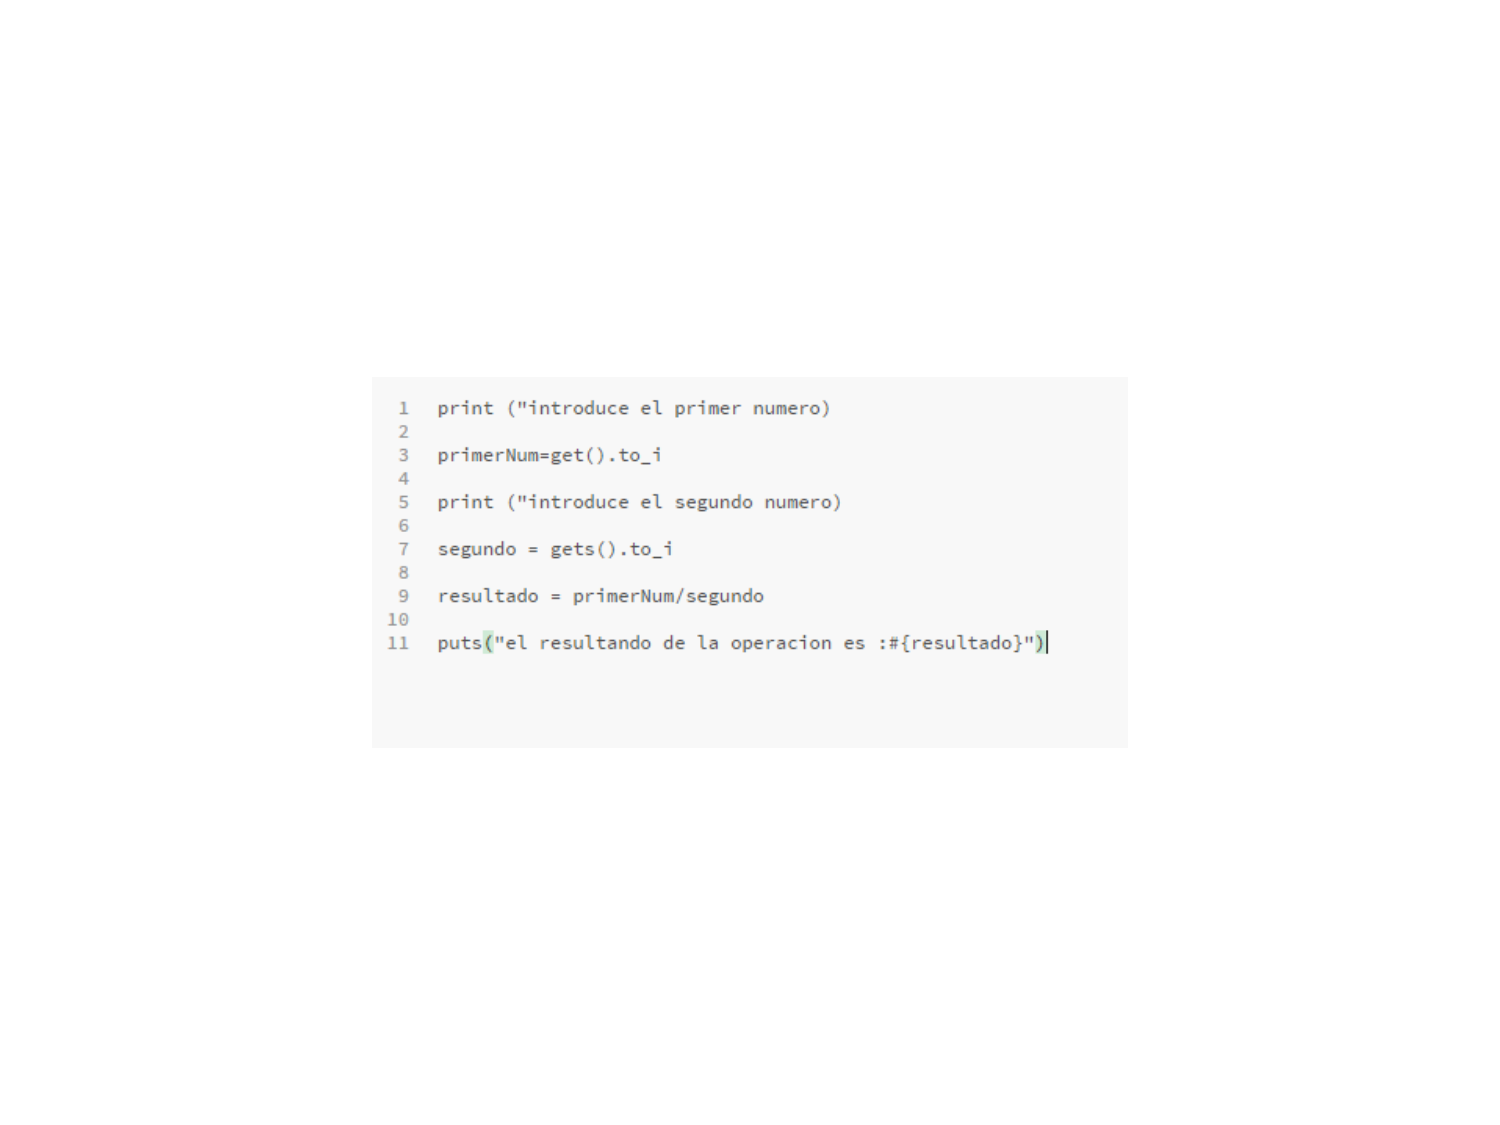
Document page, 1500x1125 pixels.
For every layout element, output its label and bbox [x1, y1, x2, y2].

picture [372, 377, 1128, 748]
